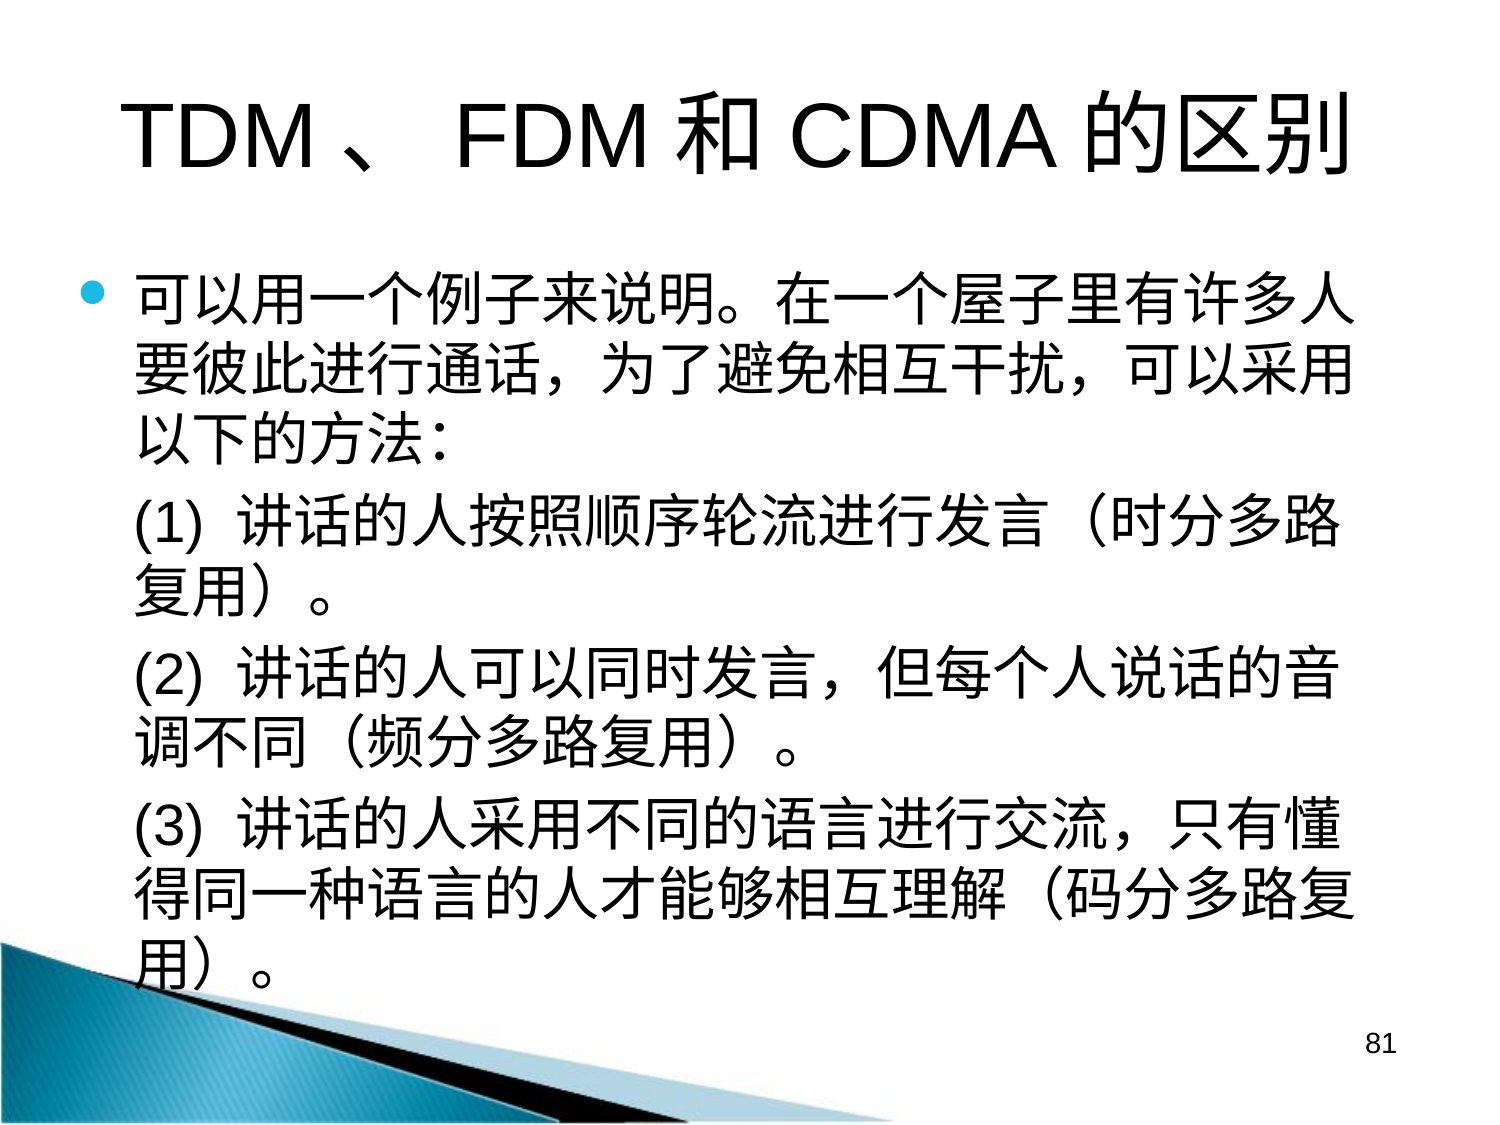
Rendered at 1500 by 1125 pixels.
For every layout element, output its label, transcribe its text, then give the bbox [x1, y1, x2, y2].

list 可以用一个例子来说明。在一个屋子里有许多人要彼此进行通话，为了避免相互干扰，可以采用以下的方法： (1) 讲话的人按照顺序轮流进行发言（时分多路复用）。 (2) 讲话的人可以同时发言，但每个人说话的音调不同（频分多路复用）。 (3) 讲话的人采用不同的语言进行交流，只有懂得同一种语言的人才能够相互理解（码分多路复用）。 [62, 254, 1413, 998]
title TDM、FDM和CDMA的区别 [62, 37, 1413, 226]
picture [0, 823, 914, 1125]
slide_number 81 [1062, 1016, 1413, 1096]
